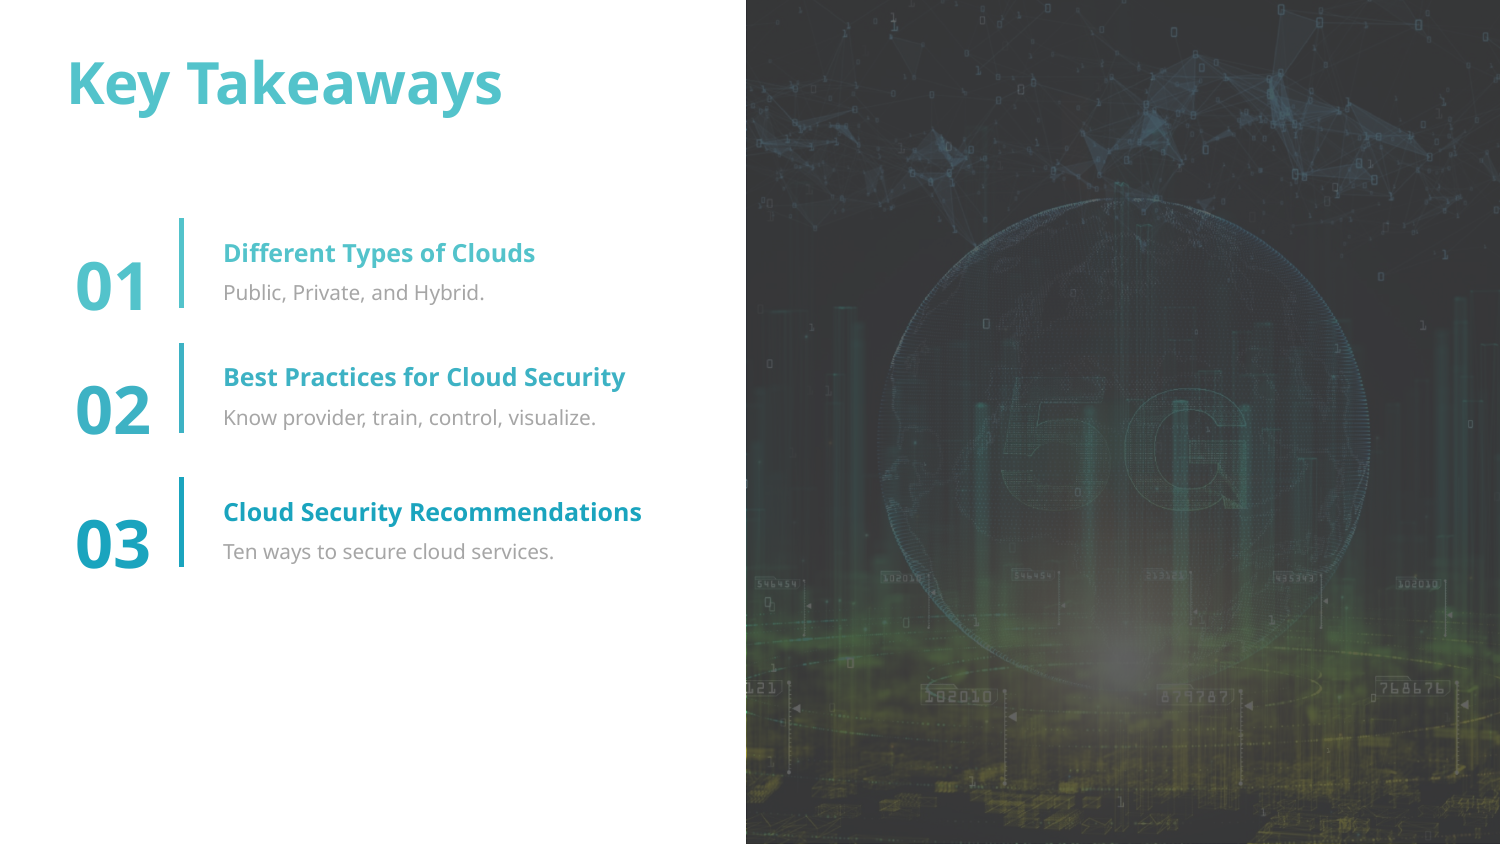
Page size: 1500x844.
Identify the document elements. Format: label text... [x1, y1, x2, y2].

text_box Best Practices for Cloud Security Know provider, train, control, visualize. [208, 339, 689, 437]
text_box 01 [60, 196, 167, 320]
text_box 02 [60, 320, 167, 455]
text_box Cloud Security Recommendations Ten ways to secure cloud services. [208, 473, 689, 571]
text_box Different Types of Clouds Public, Private, and Hybrid. [208, 215, 689, 312]
text_box 03 [60, 455, 167, 590]
text_box Key Takeaways [66, 46, 689, 117]
picture [746, 0, 1500, 844]
